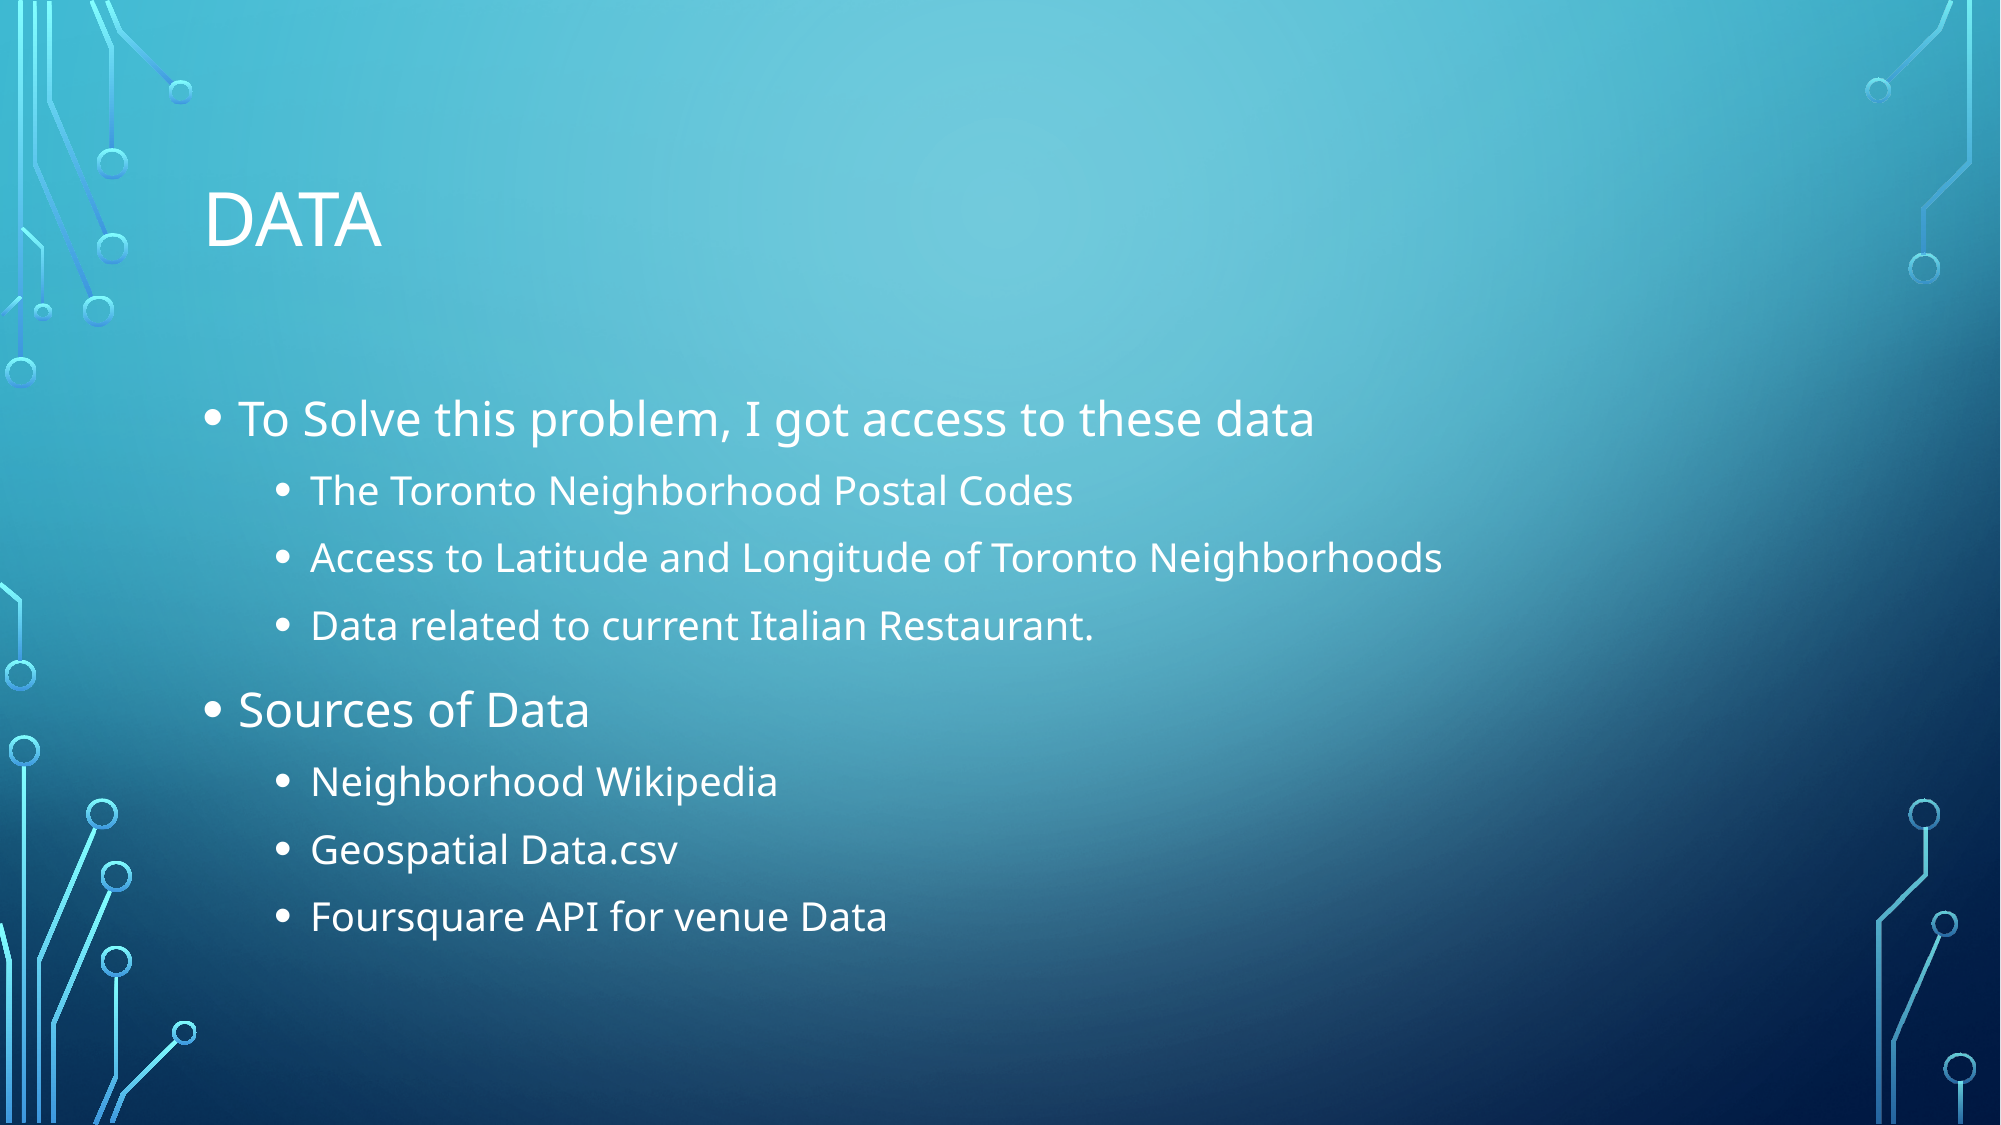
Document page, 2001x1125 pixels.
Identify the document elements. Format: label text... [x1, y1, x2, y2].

title Data [187, 101, 1813, 344]
list To Solve this problem, I got access to these data The Toronto Neighborhood Postal Codes Access to Latitude and Longitude of Toronto Neighborhoods Data related to current Italian Restaurant. Sources of Data Neighborhood Wikipedia Geospatial Data.csv Foursquare API for venue Data [187, 369, 1813, 950]
